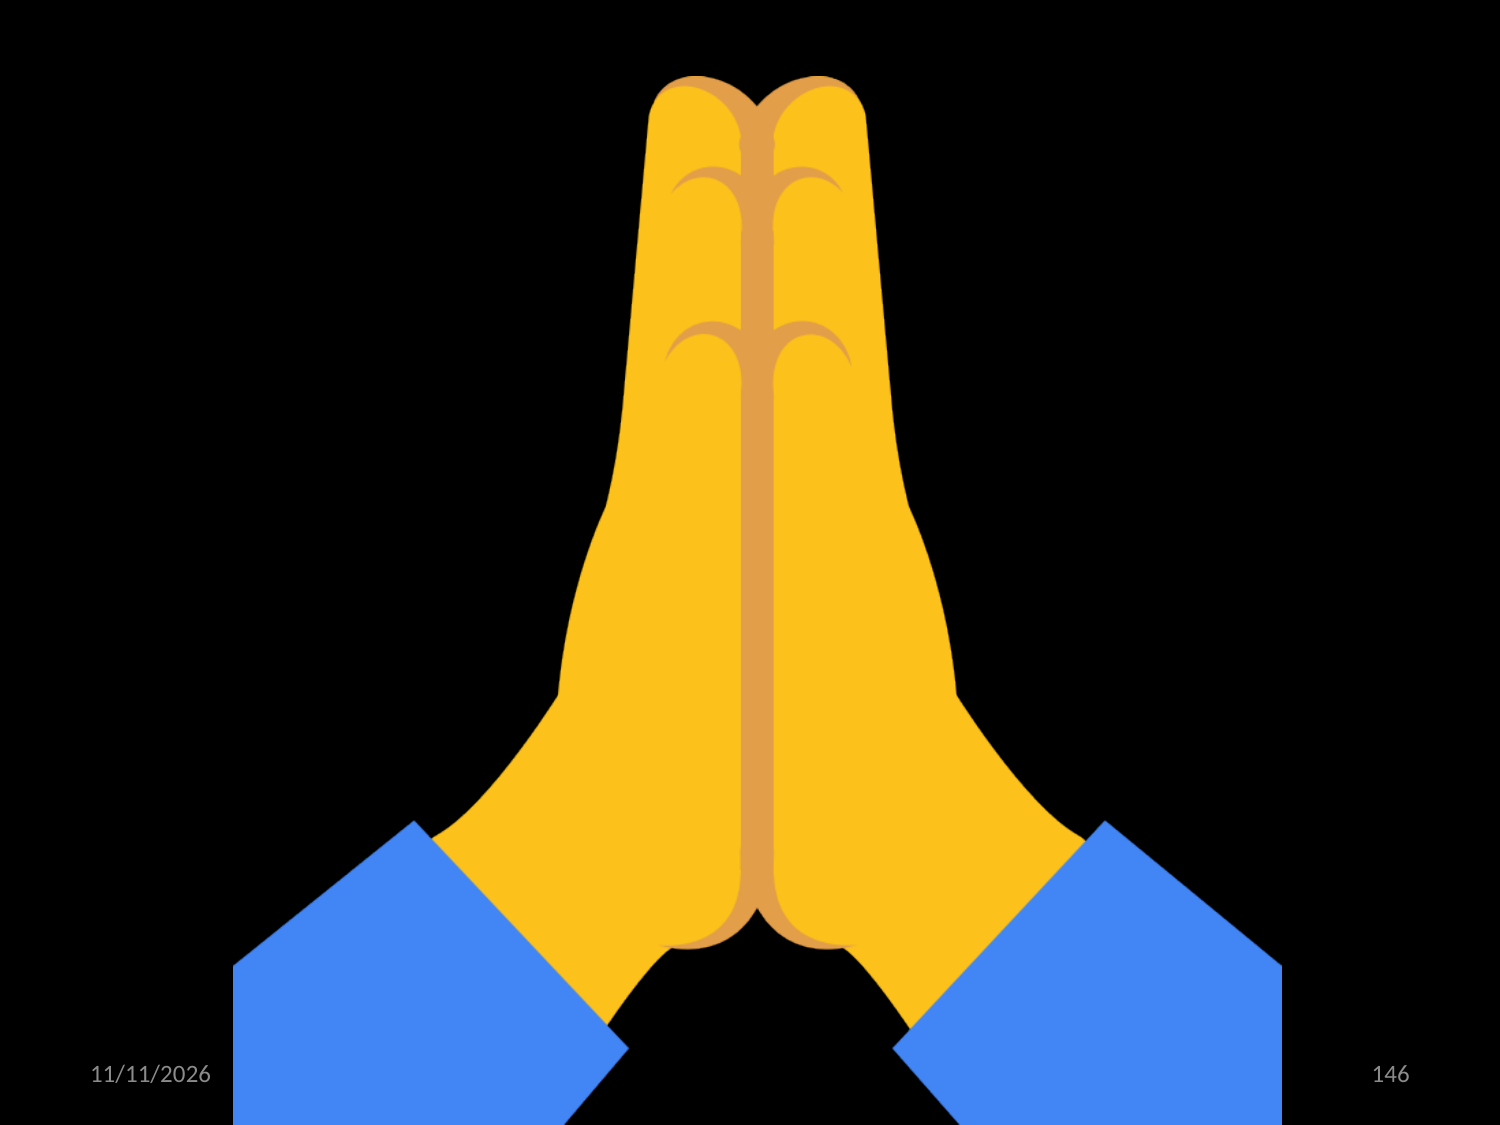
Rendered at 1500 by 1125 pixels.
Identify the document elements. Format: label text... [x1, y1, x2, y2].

picture [233, 76, 1282, 1125]
slide_number 146 [1286, 1042, 1425, 1103]
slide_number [75, 1042, 228, 1103]
